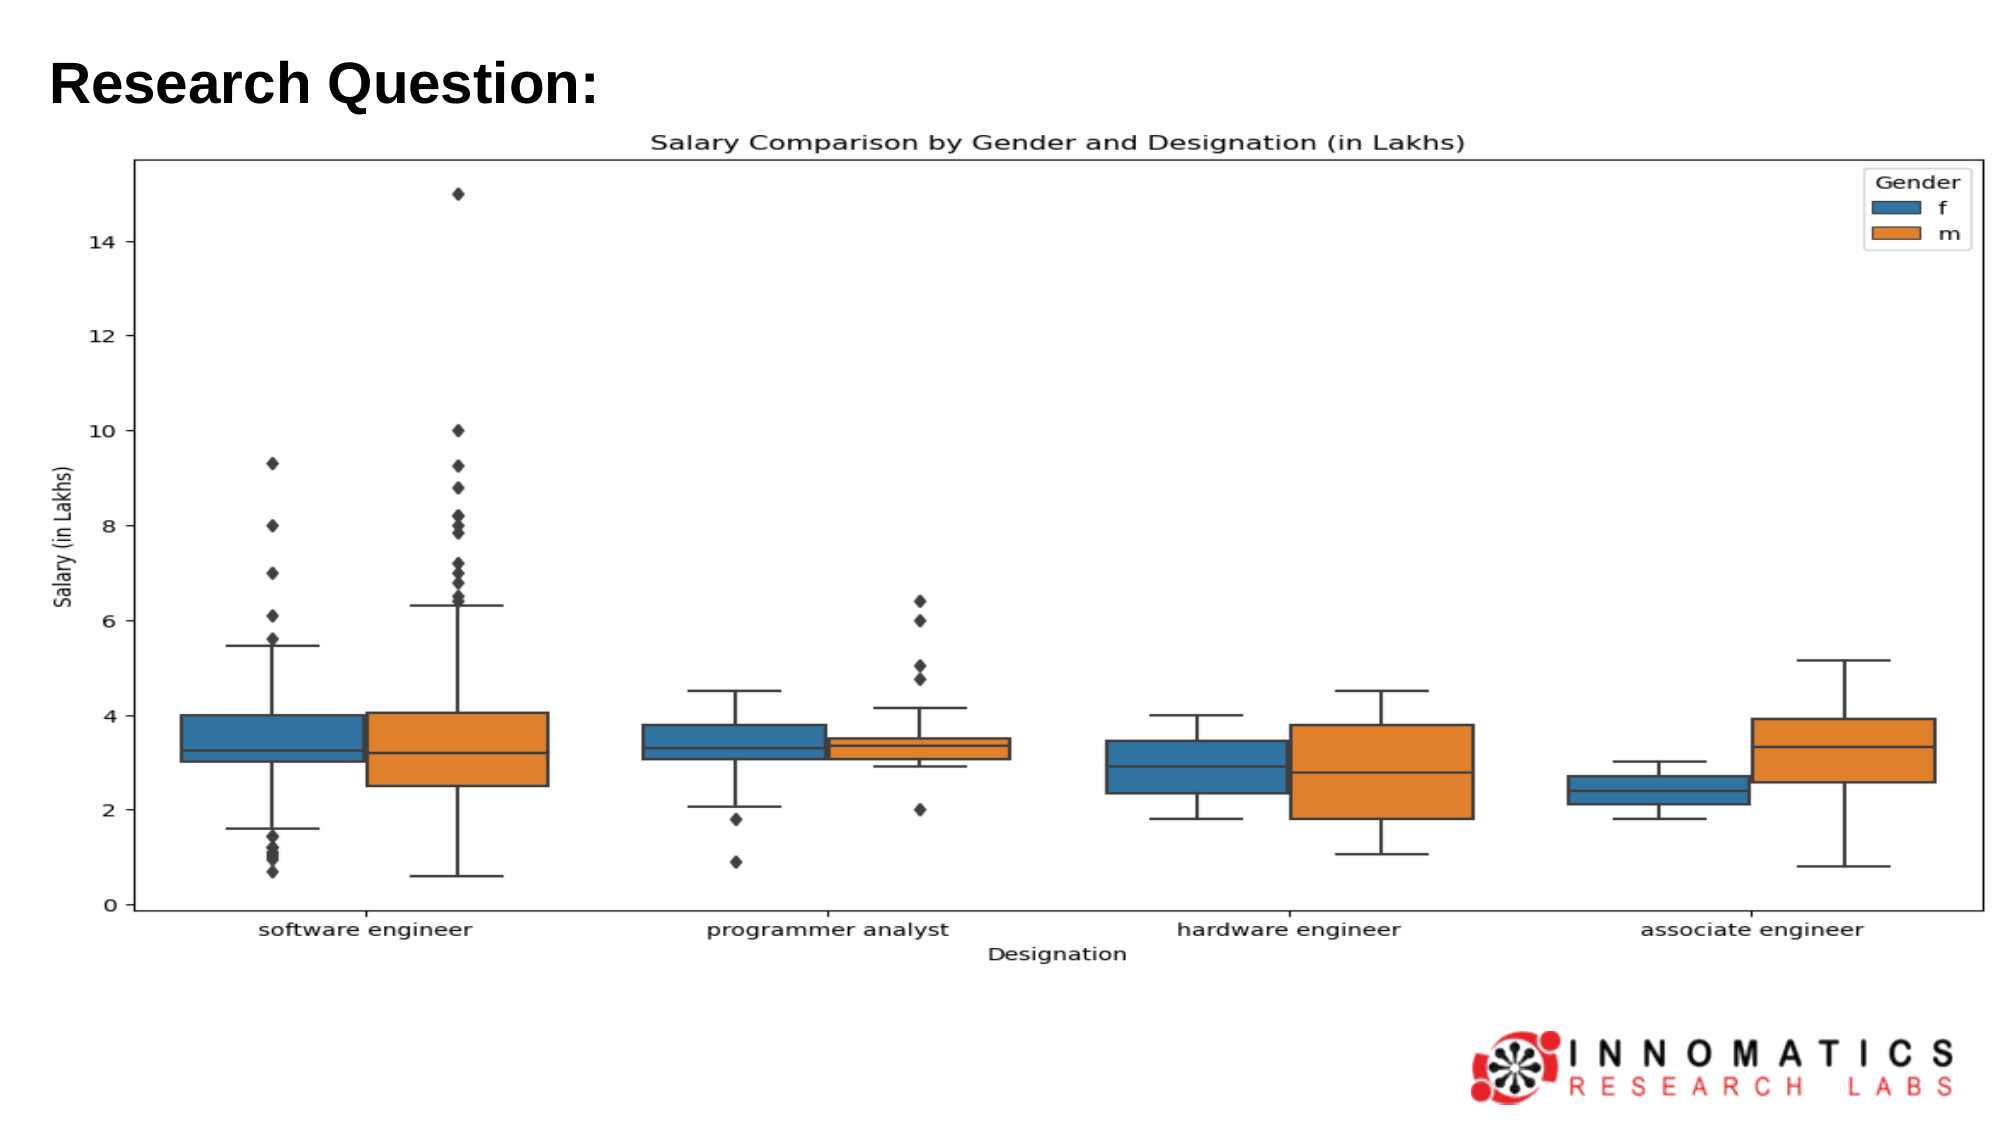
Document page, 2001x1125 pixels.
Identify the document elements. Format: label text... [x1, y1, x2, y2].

picture [36, 122, 2000, 976]
text_box Research Question: [34, 37, 922, 123]
picture [1471, 1031, 1955, 1105]
